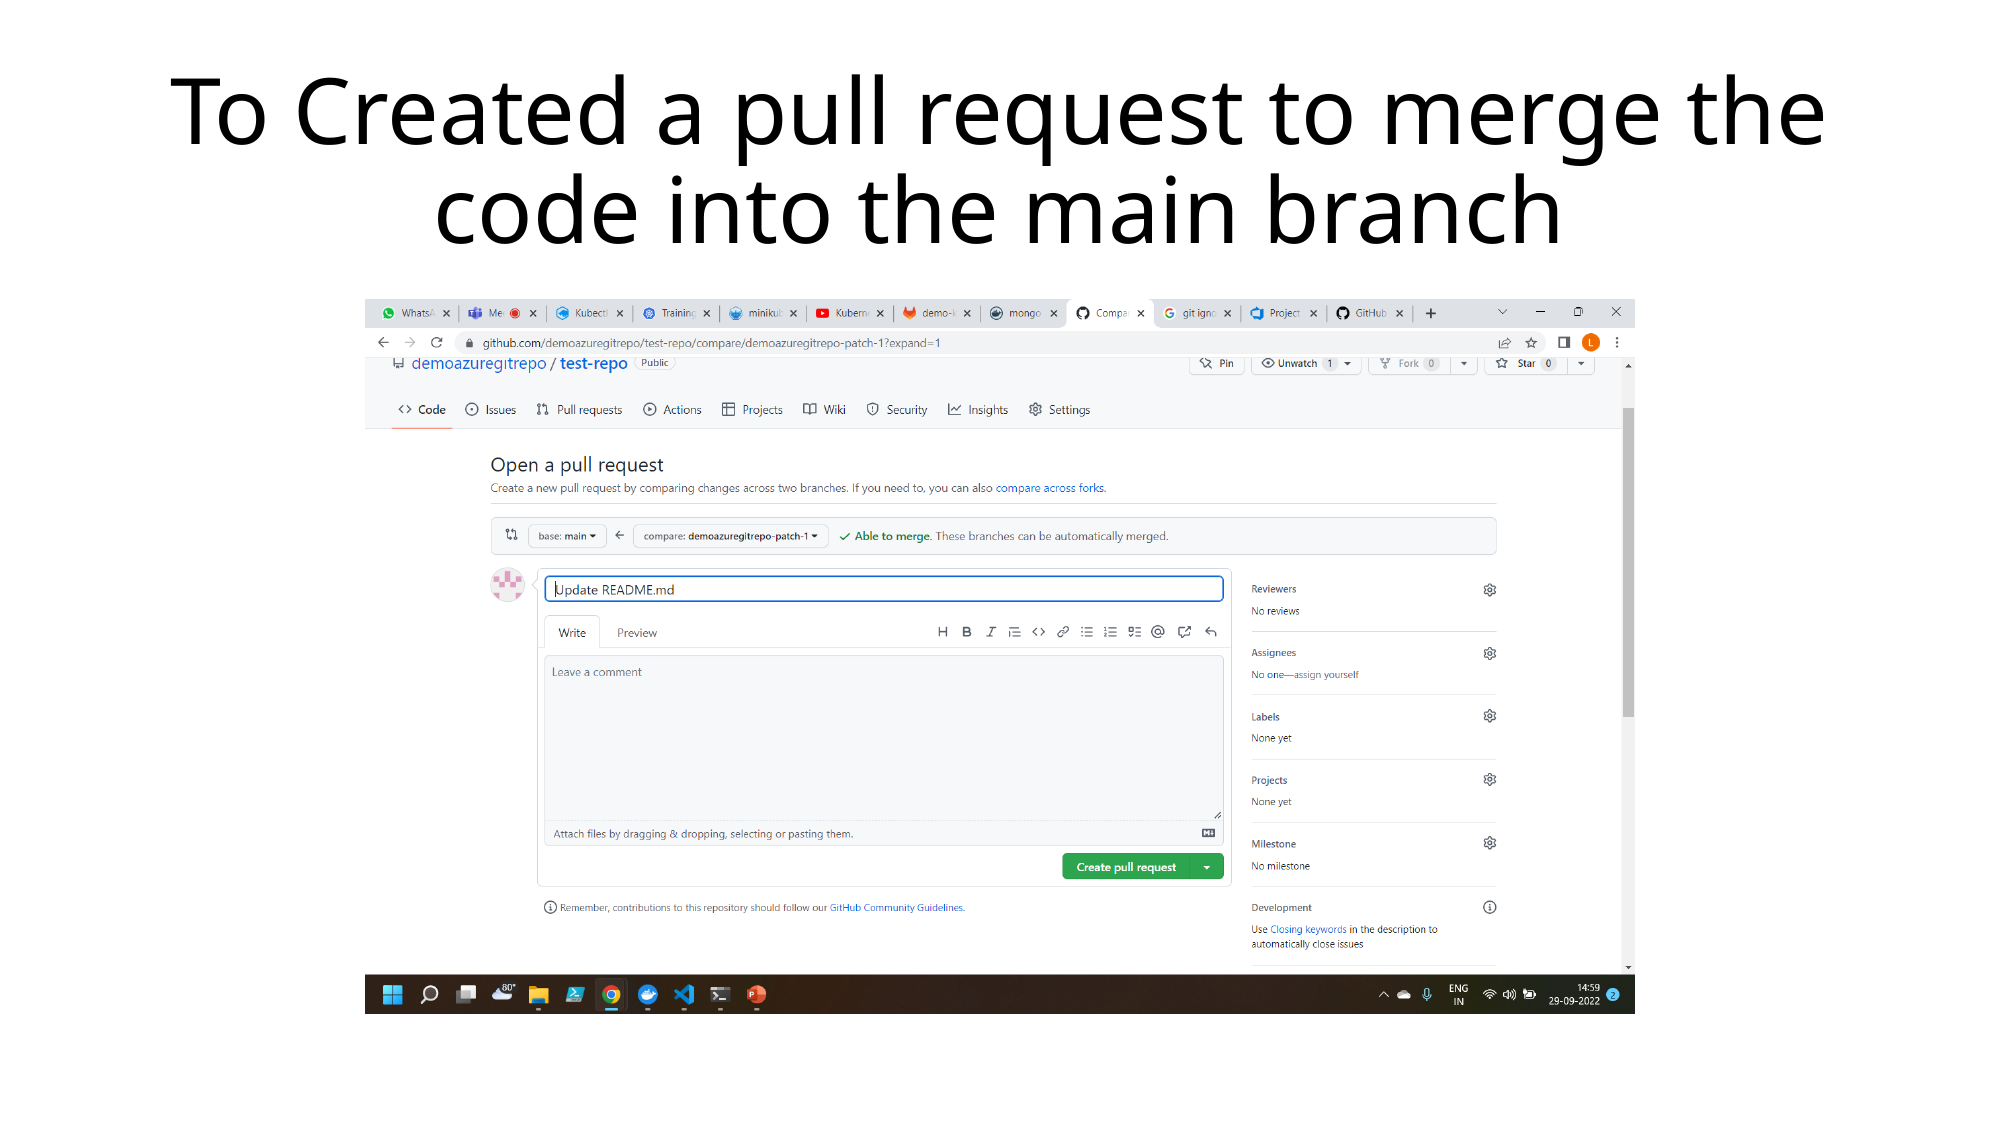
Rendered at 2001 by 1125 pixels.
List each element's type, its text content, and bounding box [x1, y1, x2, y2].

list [365, 299, 1635, 1014]
title To Created a pull request to merge the code into the main branch [137, 55, 1863, 273]
